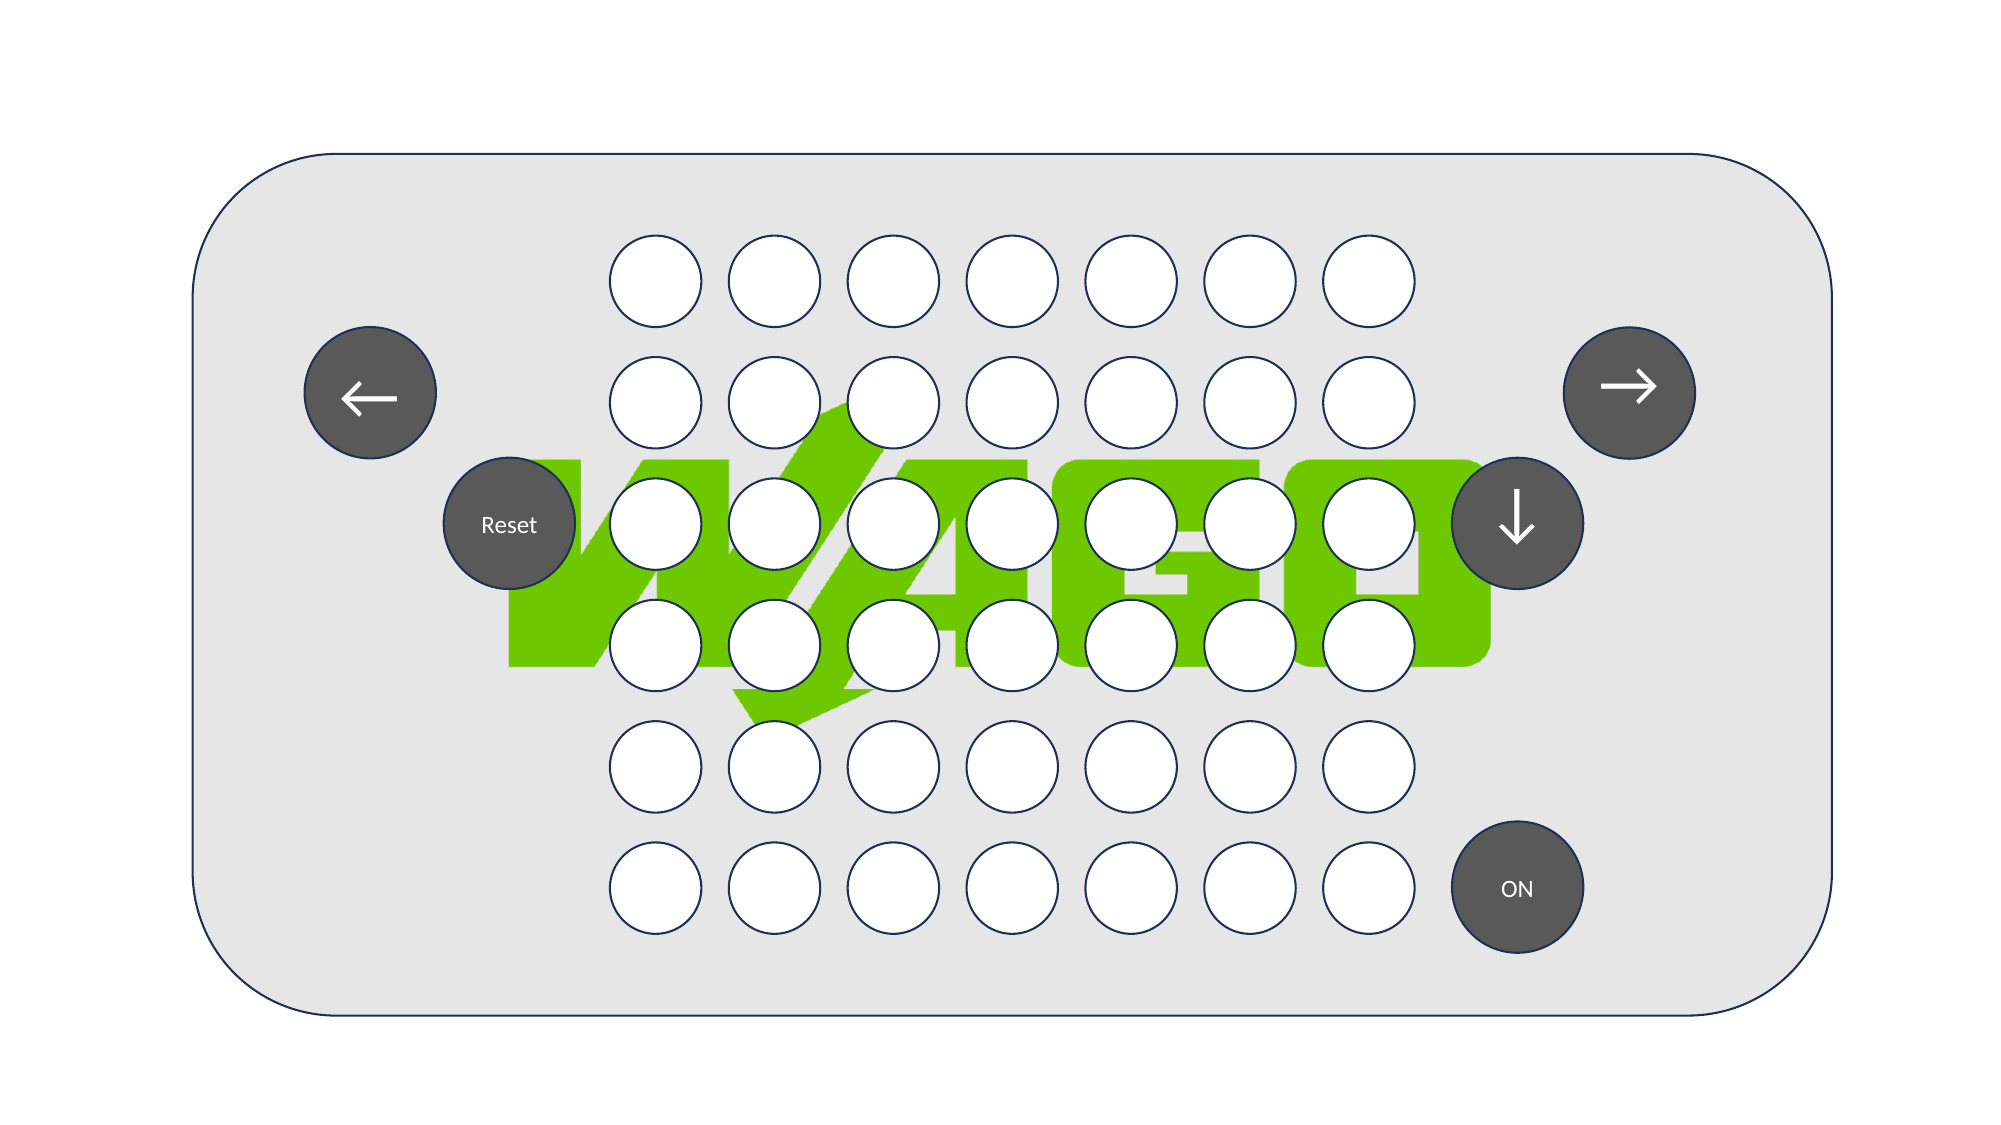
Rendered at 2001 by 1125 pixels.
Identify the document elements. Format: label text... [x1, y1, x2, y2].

text_box ON [1450, 820, 1585, 954]
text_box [609, 235, 1415, 934]
picture [1415, 385, 1491, 740]
text_box [191, 152, 1833, 1017]
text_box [232, 258, 544, 690]
text_box ← [1562, 326, 1697, 460]
text_box ↑ [1490, 456, 1585, 591]
picture [508, 385, 609, 740]
